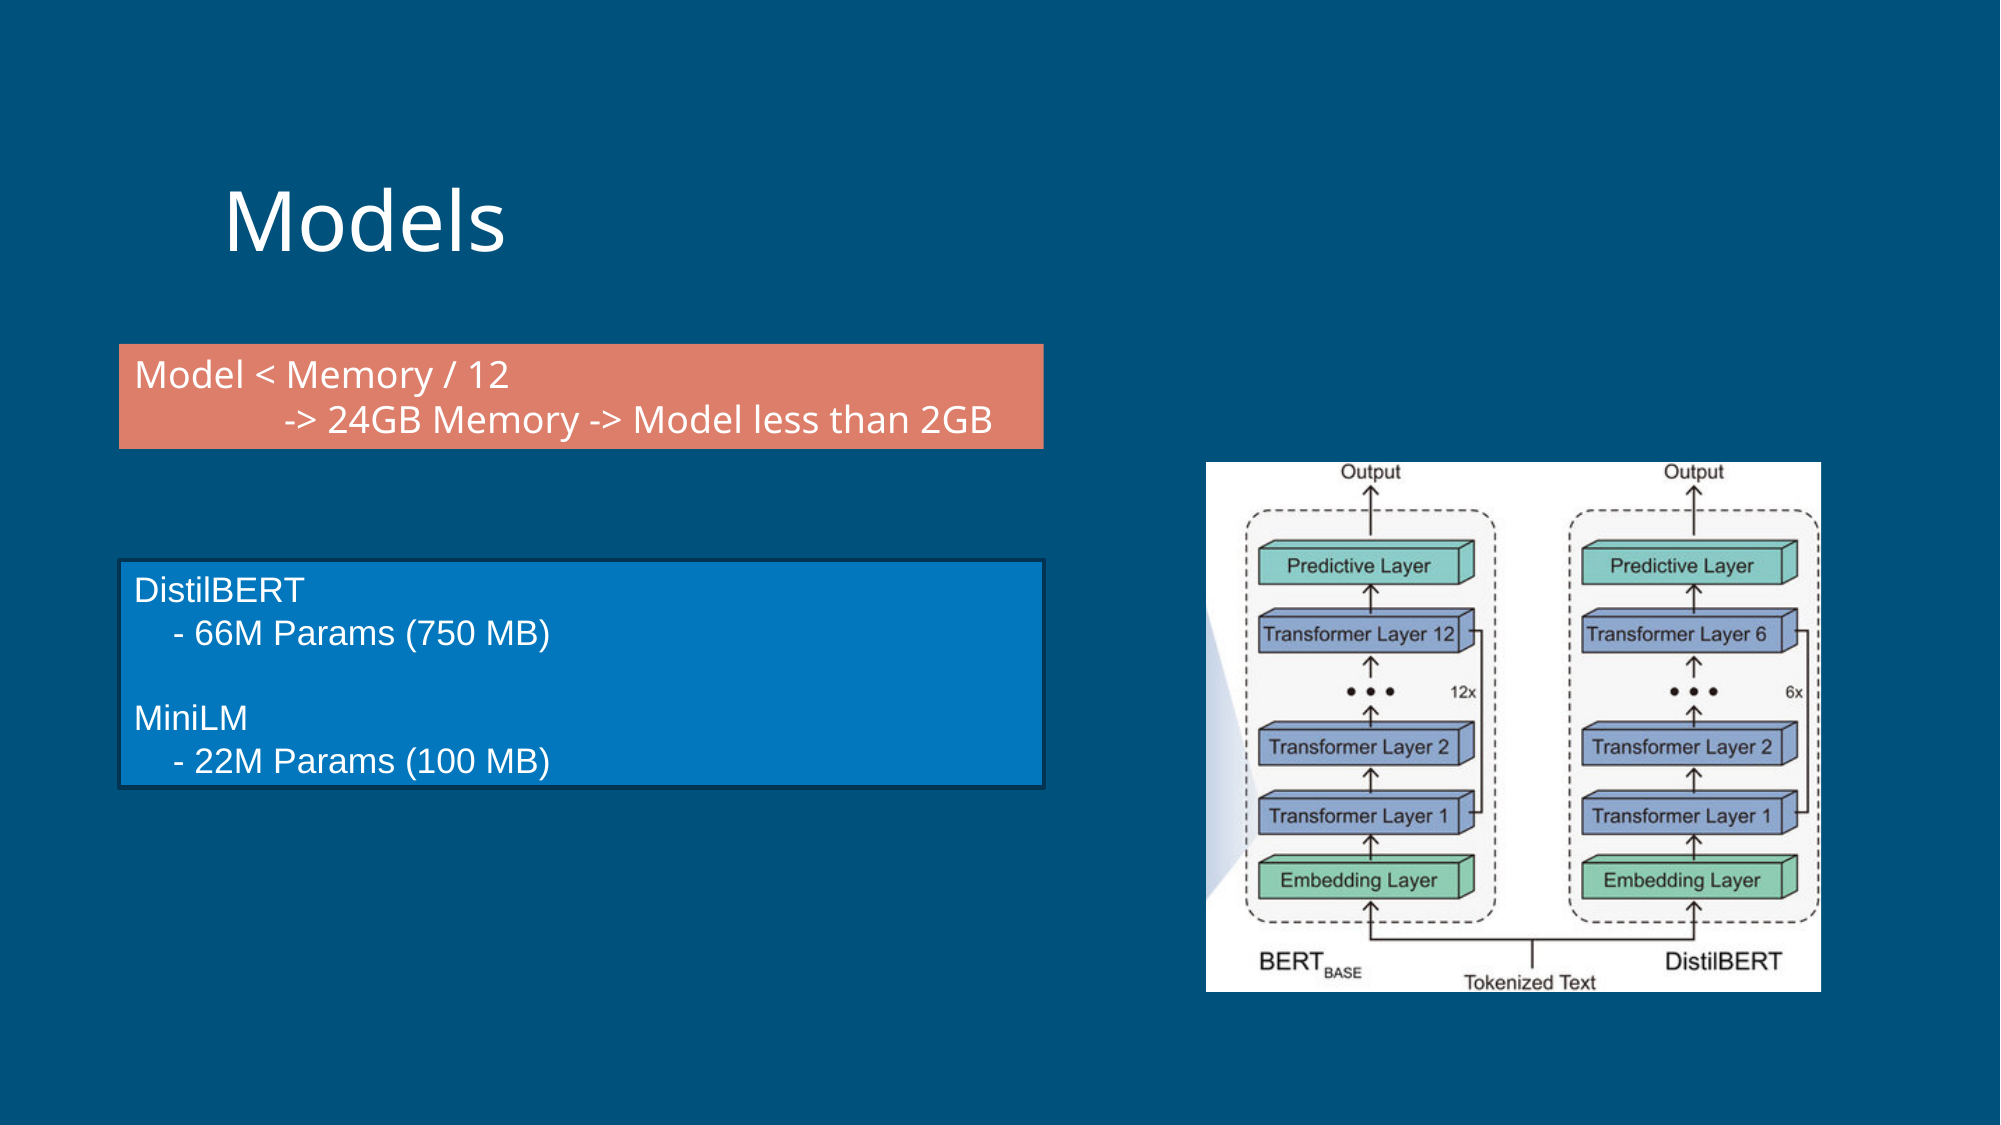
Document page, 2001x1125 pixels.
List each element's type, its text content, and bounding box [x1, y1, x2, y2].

picture [1207, 463, 1821, 991]
text_box DistilBERT - 66M Params (750 MB) MiniLM - 22M Params (100 MB) [117, 558, 1046, 790]
title Models [206, 60, 1797, 278]
text_box Model < Memory / 12 -> 24GB Memory -> Model less than 2GB [119, 343, 1044, 449]
